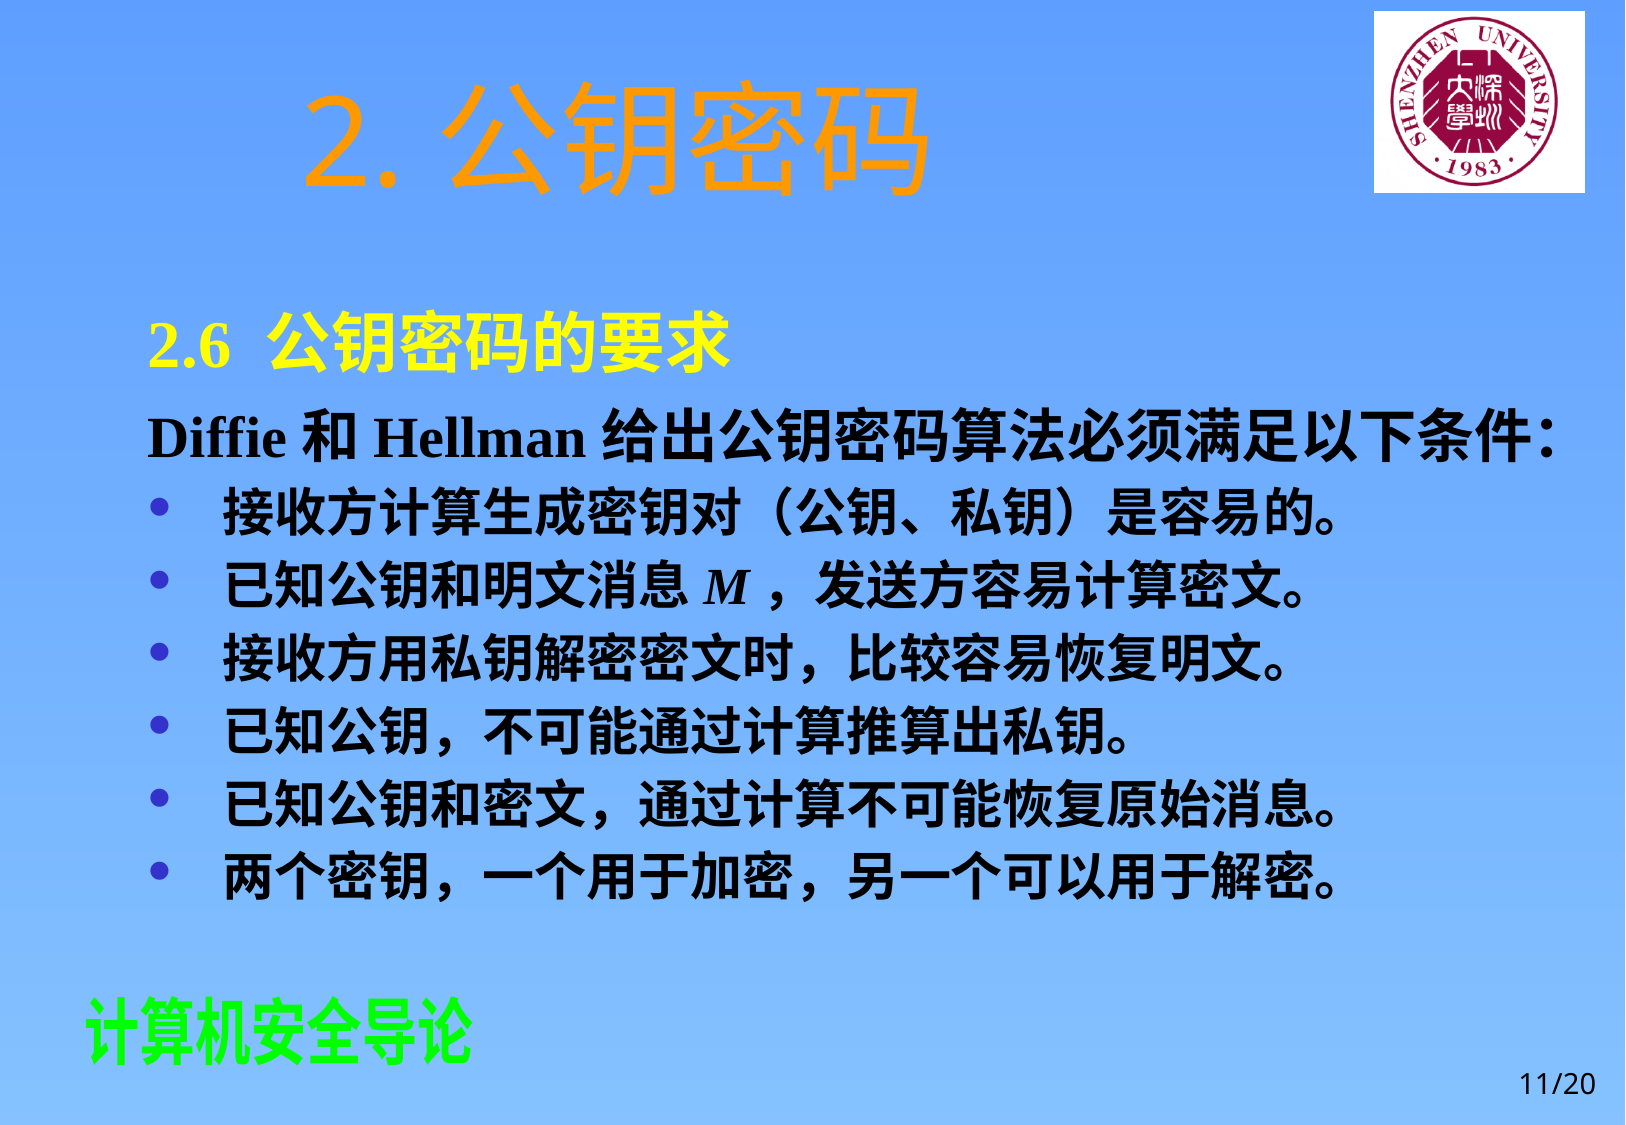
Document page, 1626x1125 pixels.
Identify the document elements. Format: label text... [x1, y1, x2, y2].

text_box 2.6 公钥密码的要求 Diffie和Hellman给出公钥密码算法必须满足以下条件： 接收方计算生成密钥对（公钥、私钥）是容易的。 已知公钥和明文消息M，发送方容易计算密文。 接收方用私钥解密密文时，比较容易恢复明文。 已知公钥，不可能通过计算推算出私钥。 已知公钥和密文，通过计算不可能恢复原始消息。 两个密钥，一个用于加密，另一个可以用于解密。 [132, 292, 1574, 988]
picture [1374, 11, 1585, 193]
title 2.公钥密码 [285, 93, 1304, 219]
slide_number 11/20 [1438, 1062, 1612, 1113]
